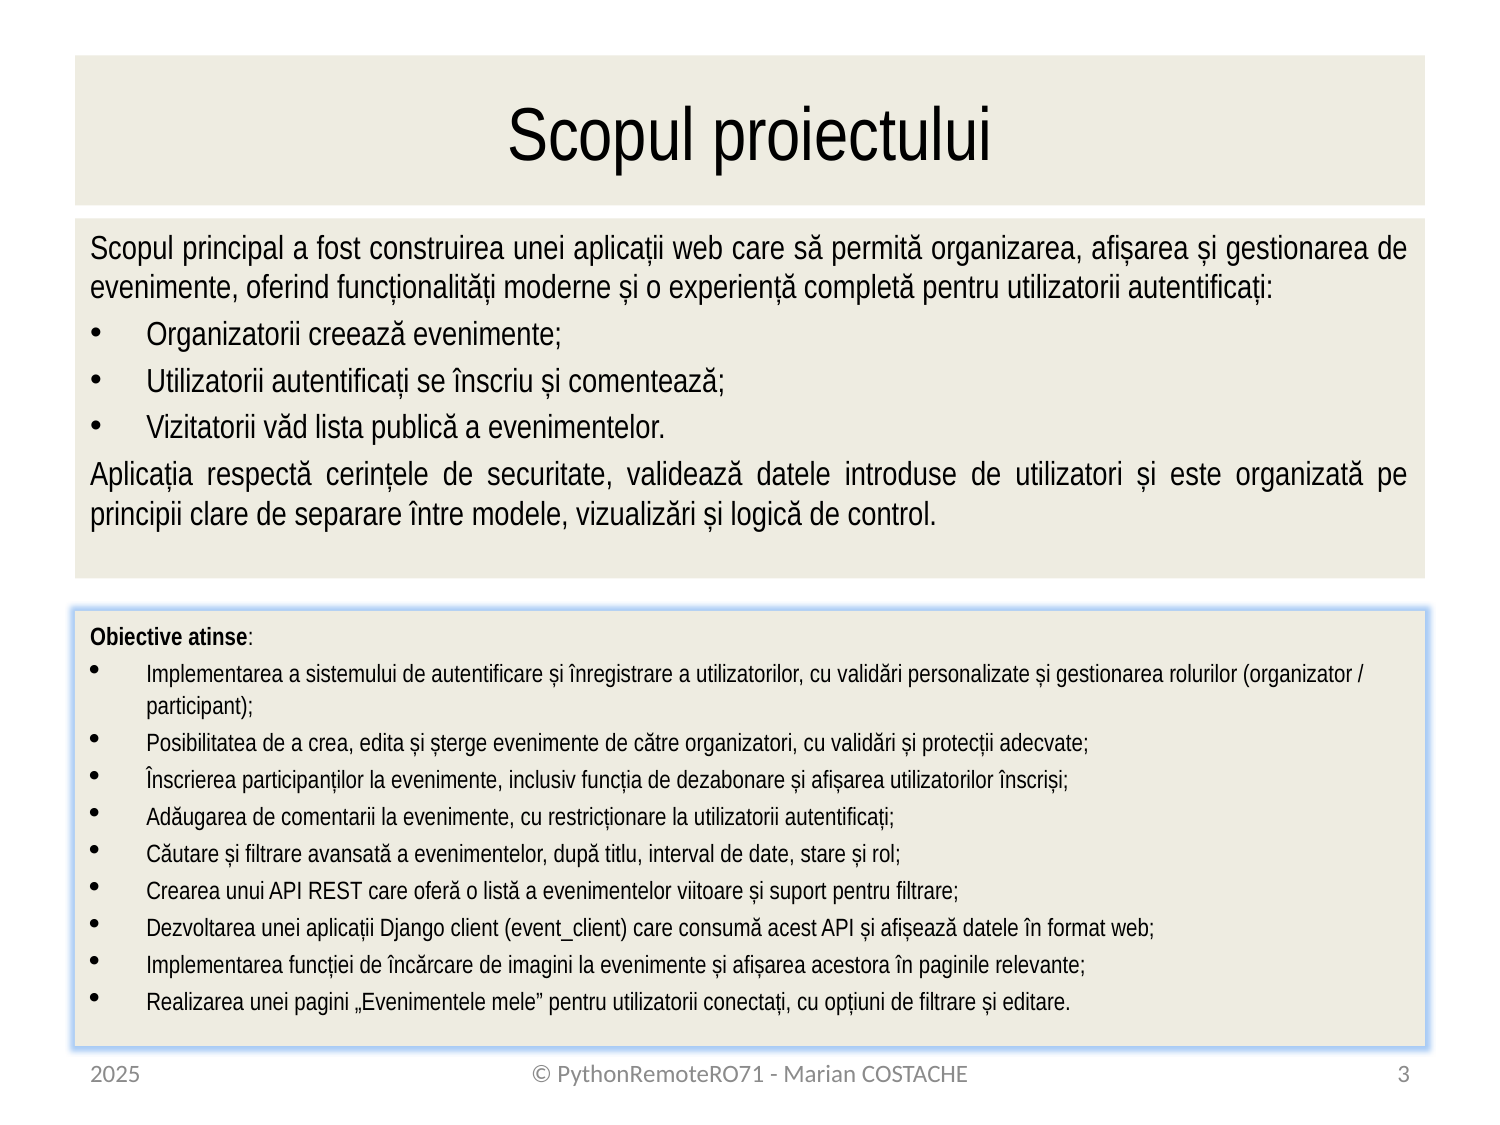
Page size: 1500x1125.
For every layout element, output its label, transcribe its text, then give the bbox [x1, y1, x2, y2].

list Scopul principal a fost construirea unei aplicații web care să permită organizarea, afișarea și gestionarea de evenimente, oferind funcționalități moderne și o experiență completă pentru utilizatorii autentificați: Organizatorii creează evenimente; Utilizatorii autentificați se înscriu și comentează; Vizitatorii văd lista publică a evenimentelor. Aplicația respectă cerințele de securitate, validează datele introduse de utilizatori și este organizată pe principii clare de separare între modele, vizualizări și logică de control. [75, 218, 1425, 579]
title Scopul proiectului [75, 55, 1425, 206]
text_box Obiective atinse: Implementarea a sistemului de autentificare și înregistrare a utilizatorilor, cu validări personalizate și gestionarea rolurilor (organizator / participant); Posibilitatea de a crea, edita și șterge evenimente de către organizatori, cu validări și protecții adecvate; Înscrierea participanților la evenimente, inclusiv funcția de dezabonare și afișarea utilizatorilor înscriși; Adăugarea de comentarii la evenimente, cu restricționare la utilizatorii autentificați; Căutare și filtrare avansată a evenimentelor, după titlu, interval de date, stare și rol; Crearea unui API REST care oferă o listă a evenimentelor viitoare și suport pentru filtrare; Dezvoltarea unei aplicații Django client (event_client) care consumă acest API și afișează datele în format web; Implementarea funcției de încărcare de imagini la evenimente și afișarea acestora în paginile relevante; Realizarea unei pagini „Evenimentele mele” pentru utilizatorii conectați, cu opțiuni de filtrare și editare. [74, 610, 1425, 1046]
slide_number 2025 [75, 1057, 425, 1103]
slide_number 3 [1074, 1056, 1425, 1103]
footer © PythonRemoteRO71 - Marian COSTACHE [512, 1056, 988, 1103]
